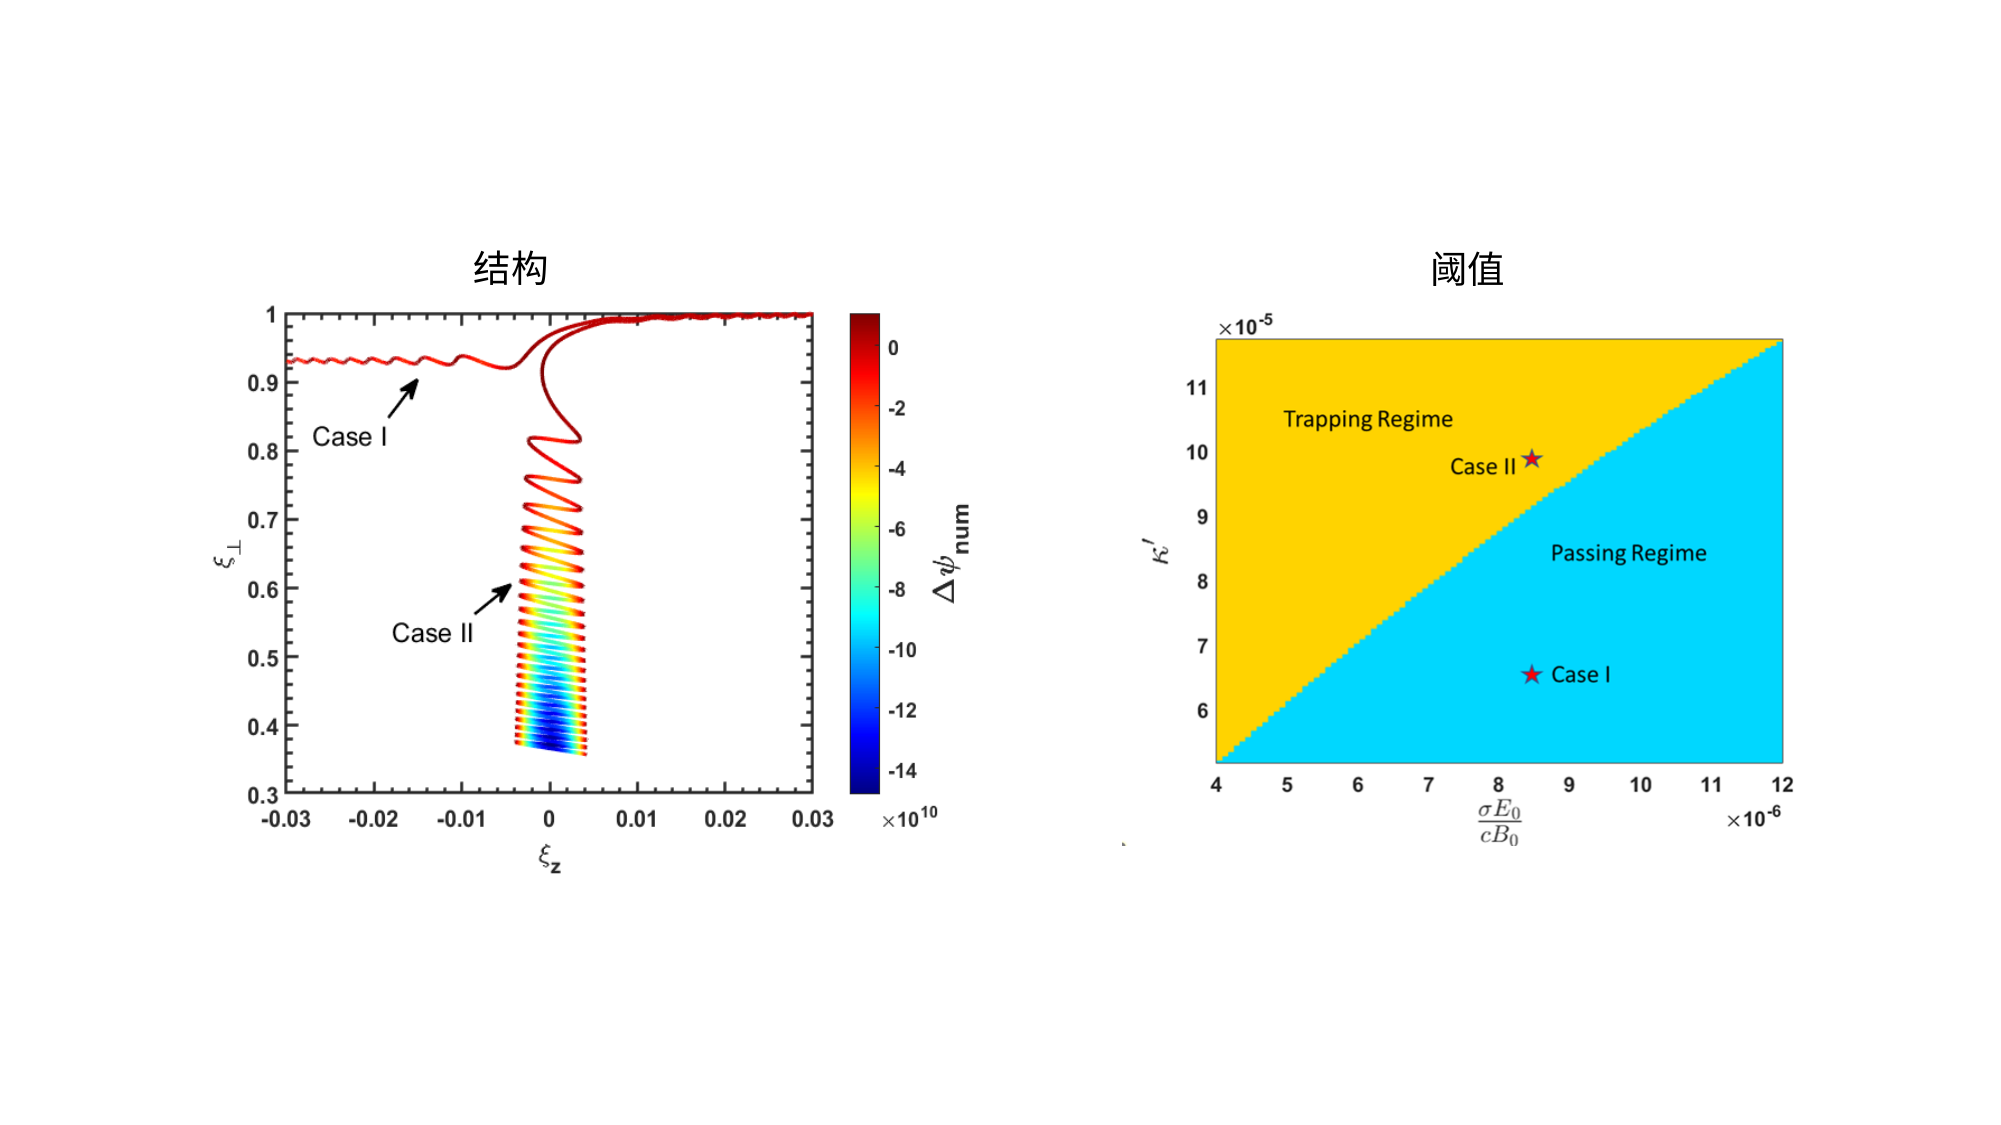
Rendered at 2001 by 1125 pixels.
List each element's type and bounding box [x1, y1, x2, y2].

picture [1122, 299, 1851, 846]
picture [198, 268, 982, 878]
